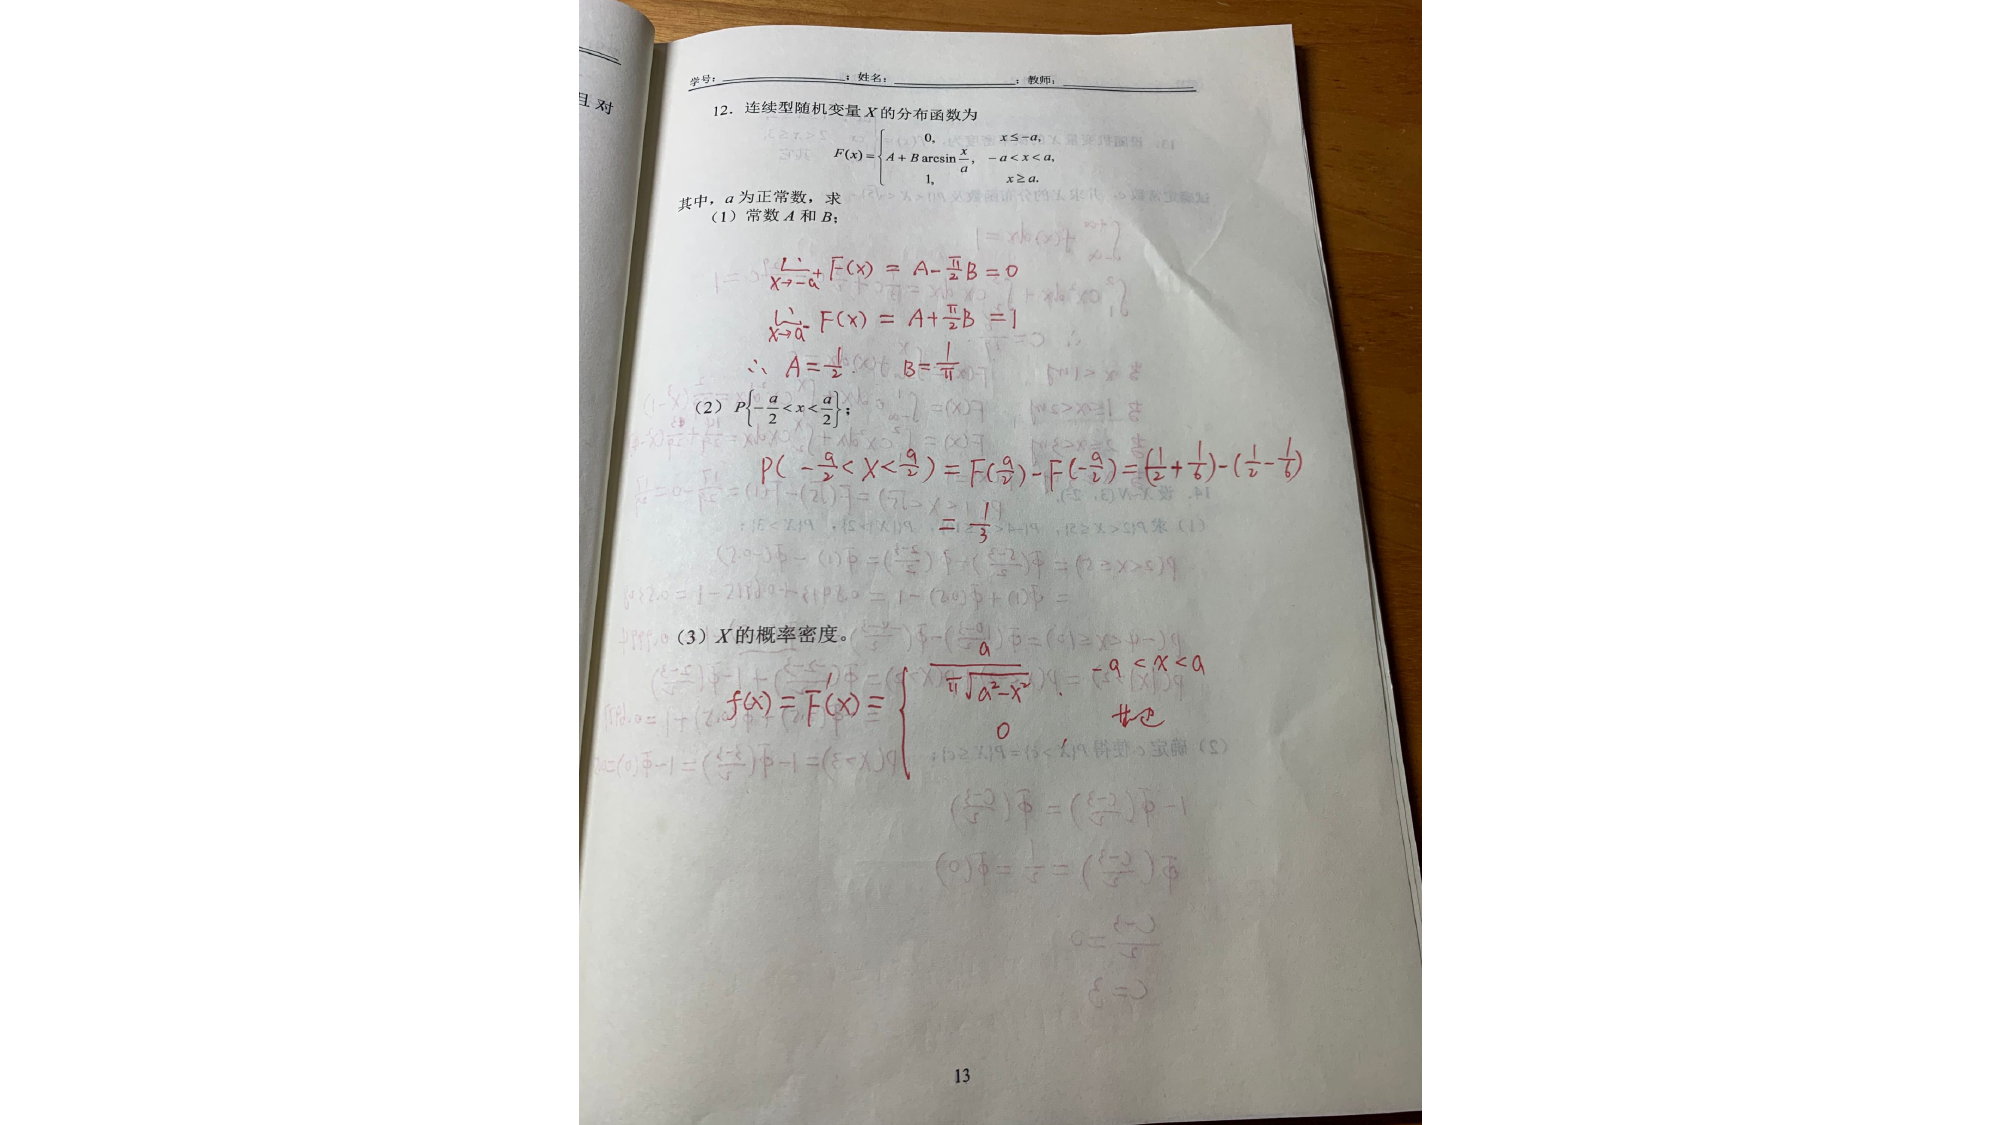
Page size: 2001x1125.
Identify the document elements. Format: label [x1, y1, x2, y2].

picture [437, 1, 1563, 1124]
